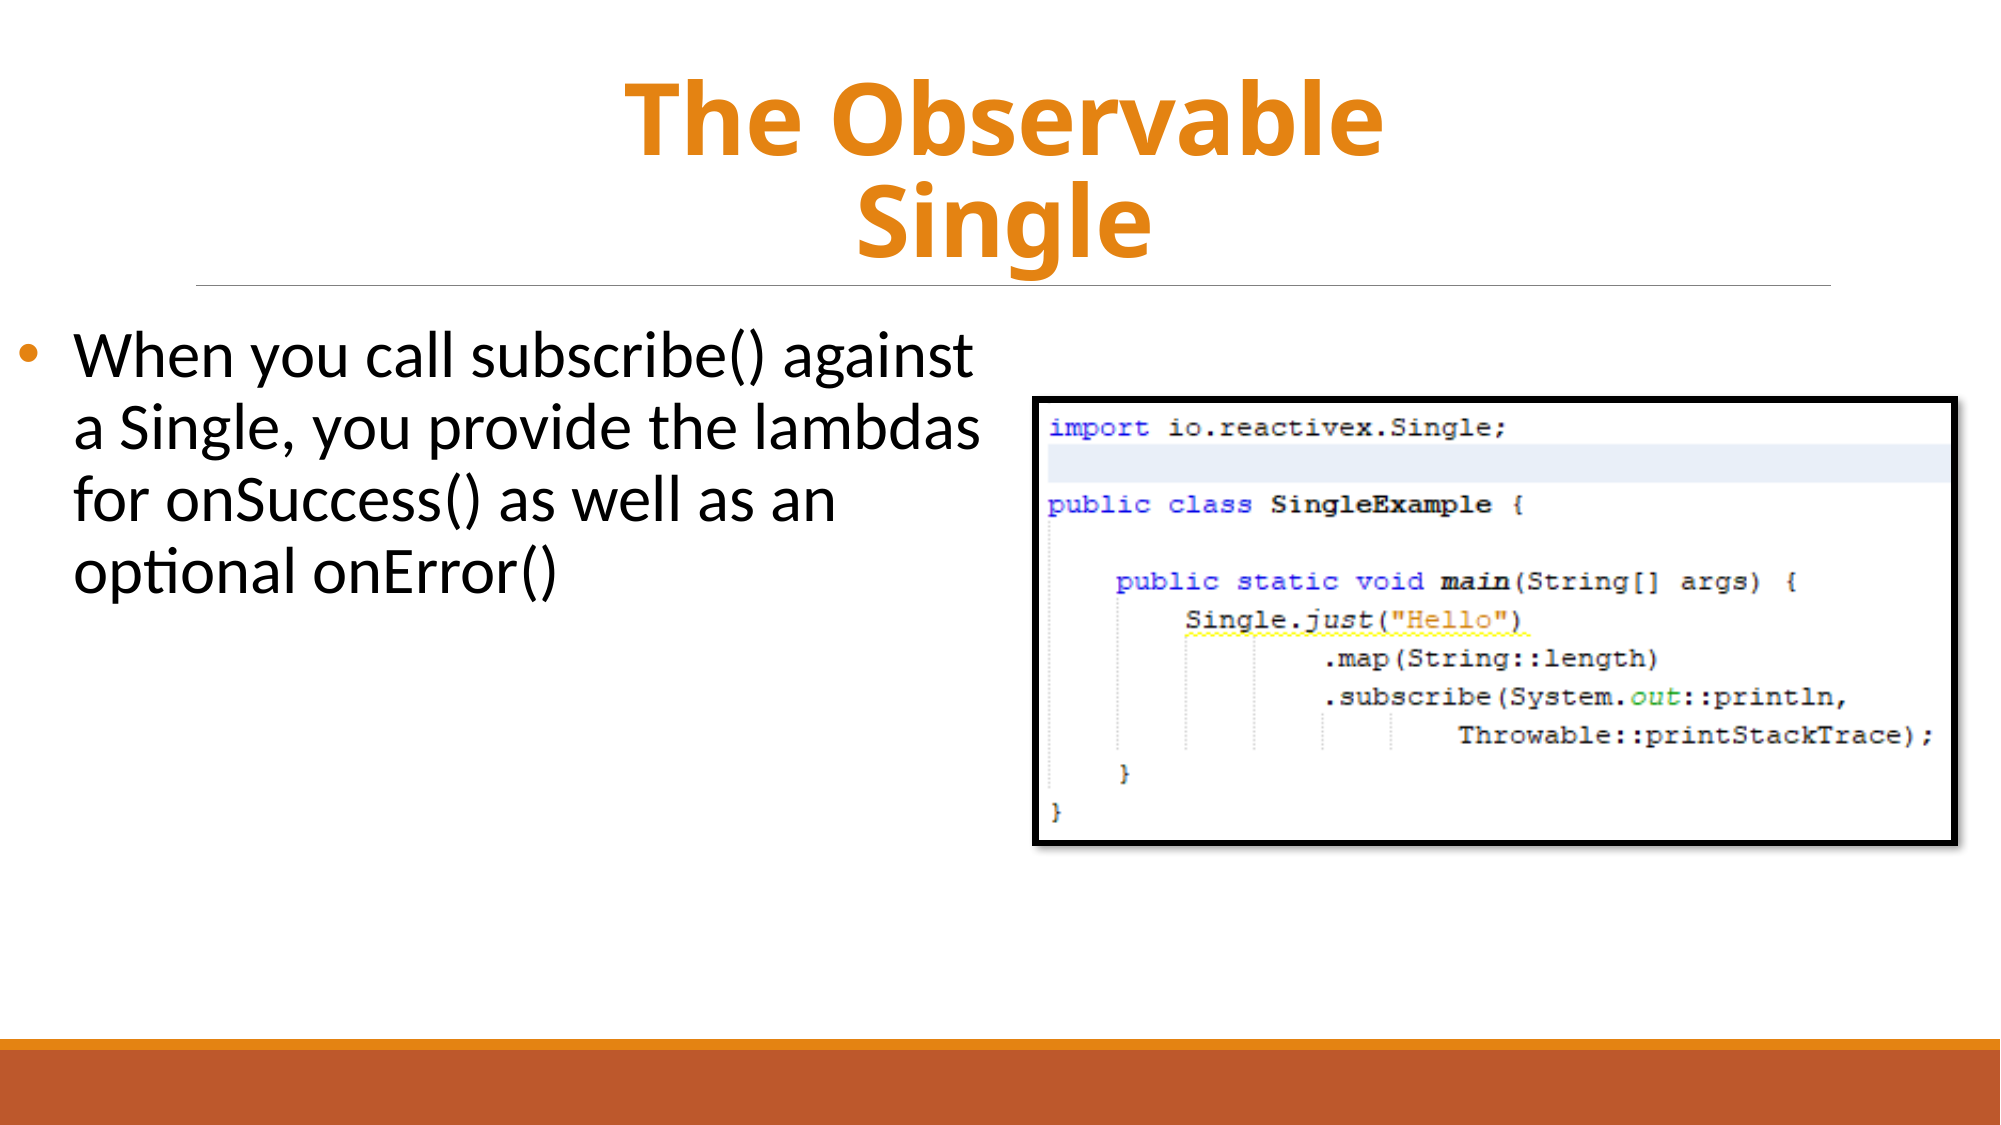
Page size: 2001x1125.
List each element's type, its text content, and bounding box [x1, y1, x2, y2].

list When you call subscribe() against a Single, you provide the lambdas for onSuccess() as well as an optional onError() [16, 312, 987, 1053]
picture [1038, 402, 1953, 841]
title The Observable Single [180, 47, 1830, 285]
